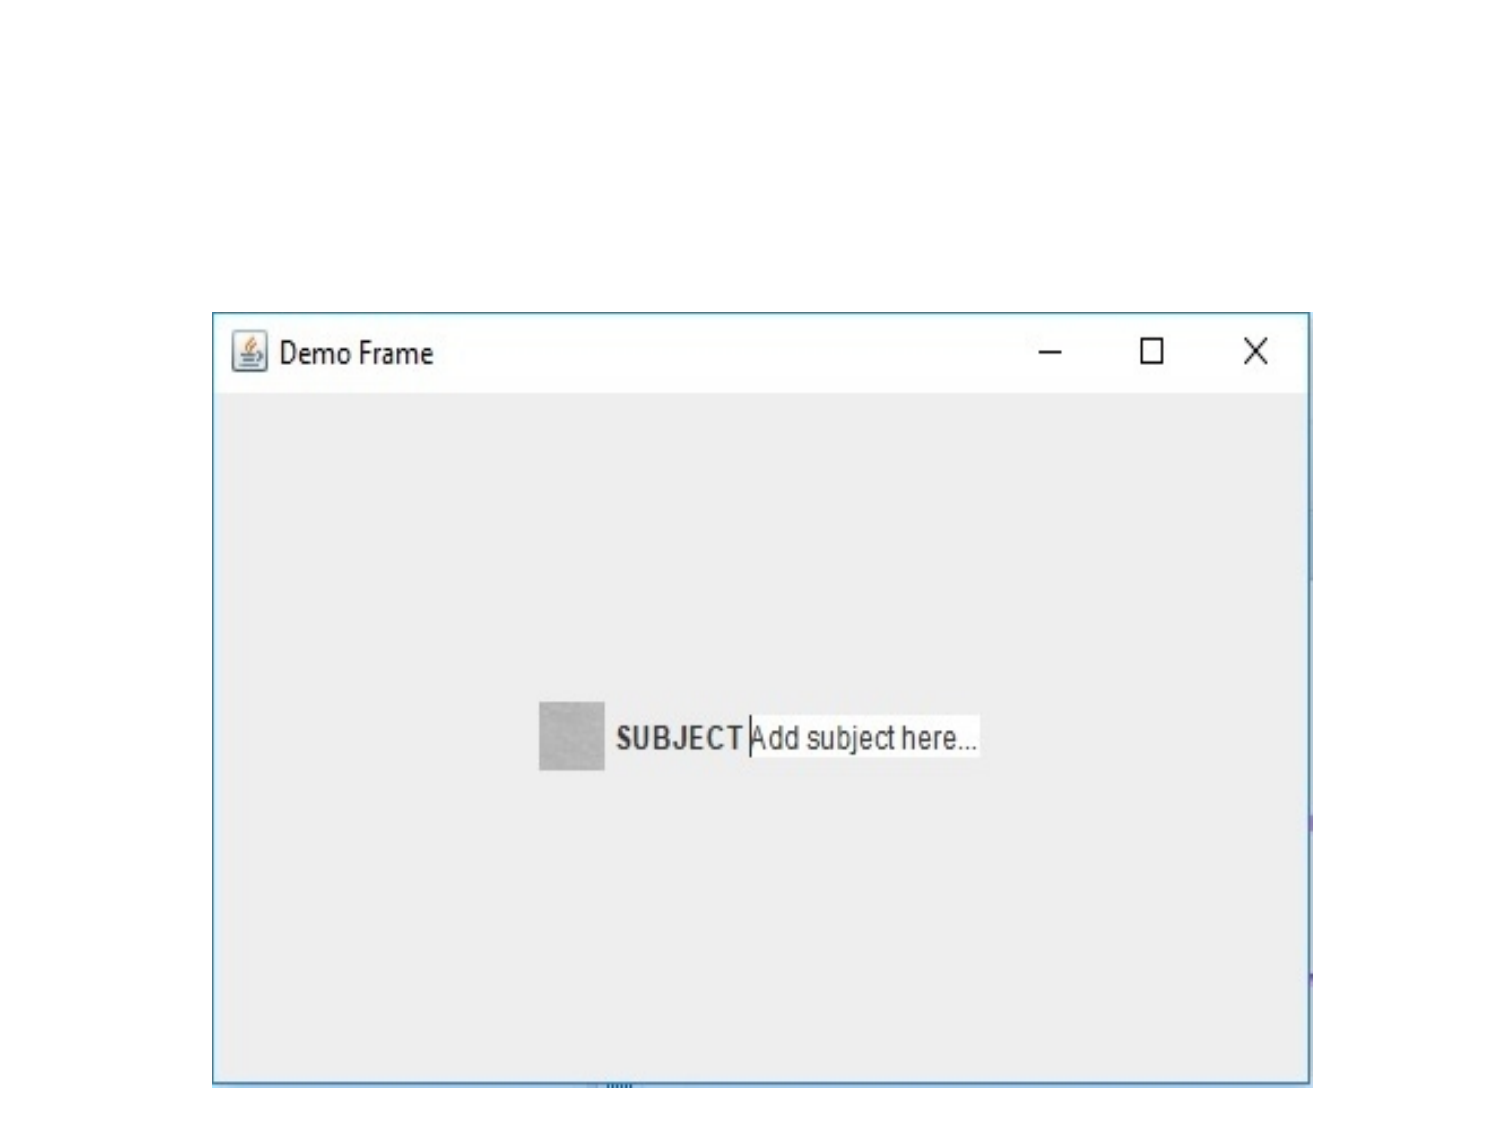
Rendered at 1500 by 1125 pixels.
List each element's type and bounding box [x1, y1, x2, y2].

list [212, 312, 1313, 1088]
